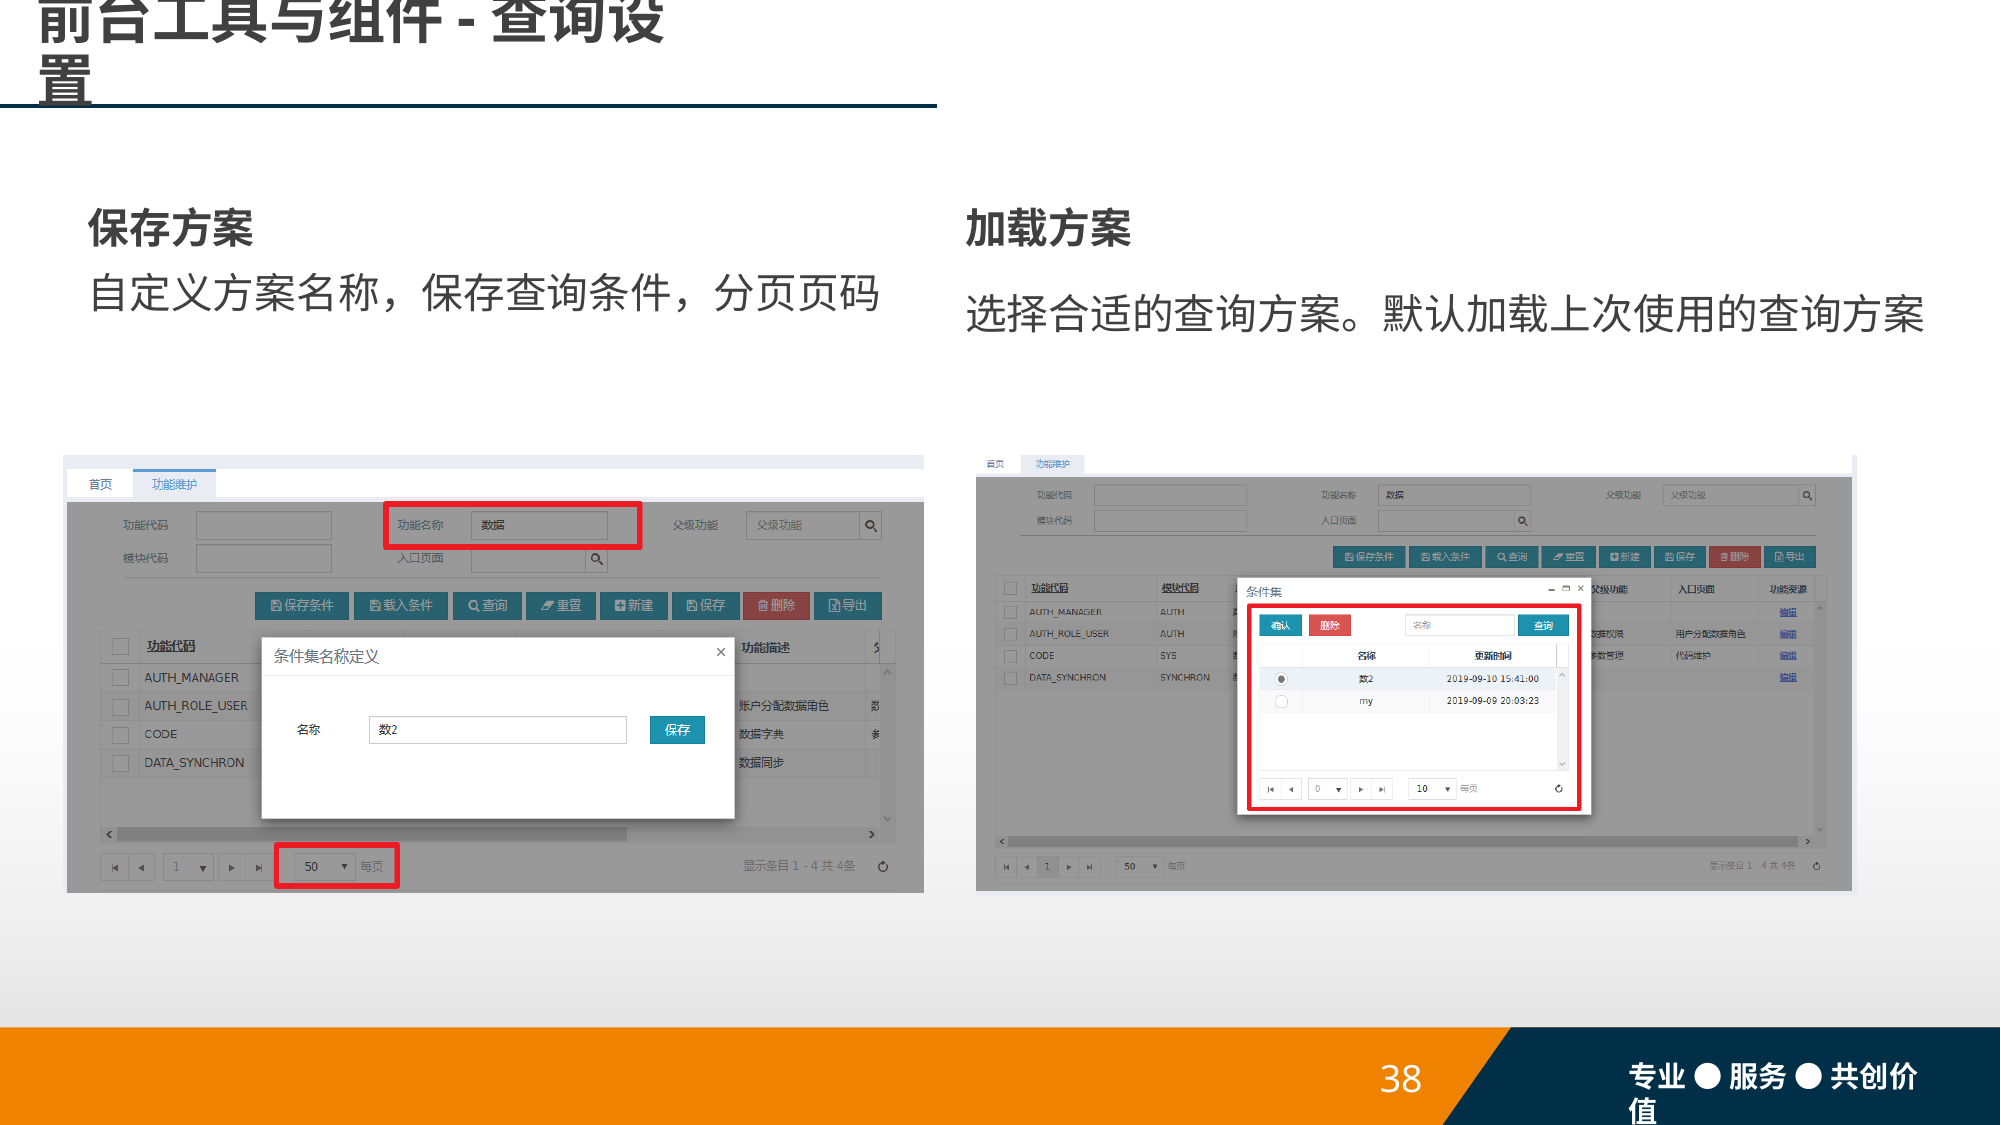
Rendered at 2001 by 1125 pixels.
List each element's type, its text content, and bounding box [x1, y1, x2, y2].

picture [976, 455, 1857, 896]
subtitle 保存方案 自定义方案名称，保存查询条件，分页页码 [72, 179, 915, 366]
text_box 加载方案 选择合适的查询方案。默认加载上次使用的查询方案 [950, 179, 1953, 346]
title 前台工具与组件-查询设置 [23, 13, 721, 90]
picture [63, 455, 924, 893]
